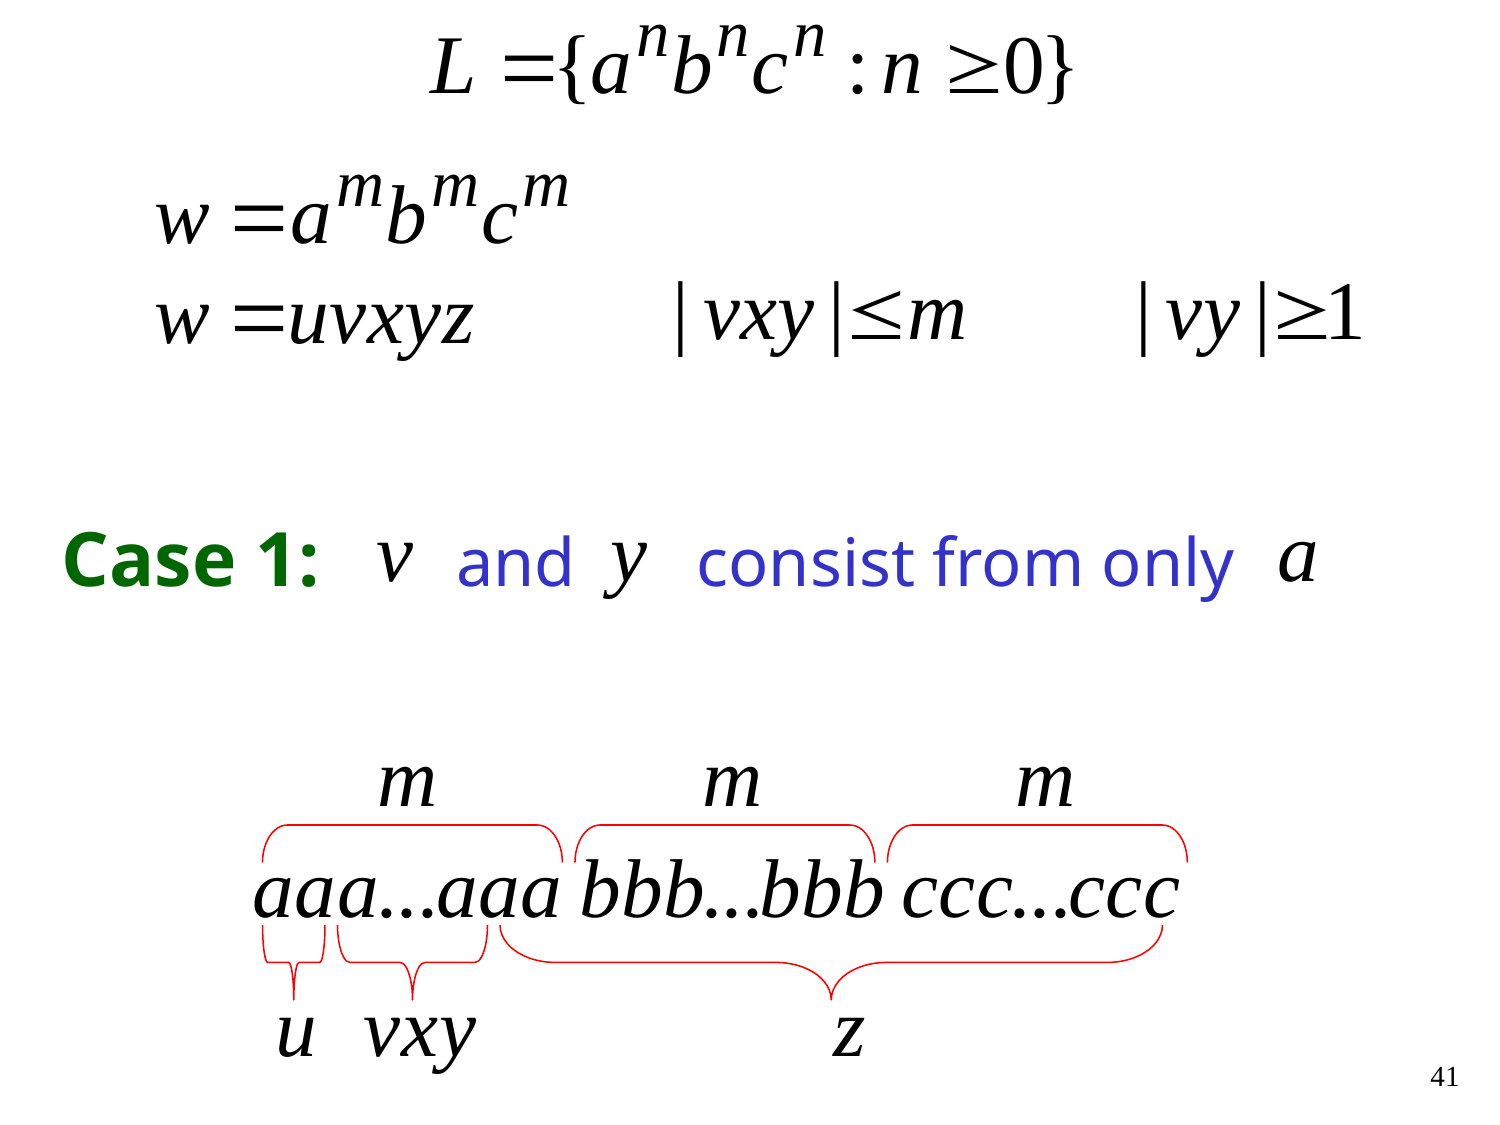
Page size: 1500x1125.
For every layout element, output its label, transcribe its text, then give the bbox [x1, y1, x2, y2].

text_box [149, 299, 478, 367]
text_box [576, 825, 874, 851]
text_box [674, 274, 972, 363]
text_box [263, 825, 562, 851]
text_box [888, 825, 1188, 863]
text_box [1137, 274, 1361, 363]
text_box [374, 762, 440, 813]
text_box Case 1: [47, 504, 336, 610]
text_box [599, 537, 653, 605]
text_box [341, 952, 484, 1000]
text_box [1274, 537, 1324, 588]
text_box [1012, 762, 1078, 813]
text_box [264, 952, 324, 1000]
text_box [149, 149, 574, 251]
text_box and consist from only [441, 512, 1268, 608]
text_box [424, 0, 1078, 117]
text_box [274, 1012, 324, 1063]
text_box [699, 762, 765, 813]
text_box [374, 537, 417, 588]
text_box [826, 1014, 872, 1061]
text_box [362, 1012, 480, 1080]
text_box [517, 952, 1146, 1000]
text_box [249, 852, 1182, 943]
slide_number 41 [1162, 1050, 1475, 1100]
